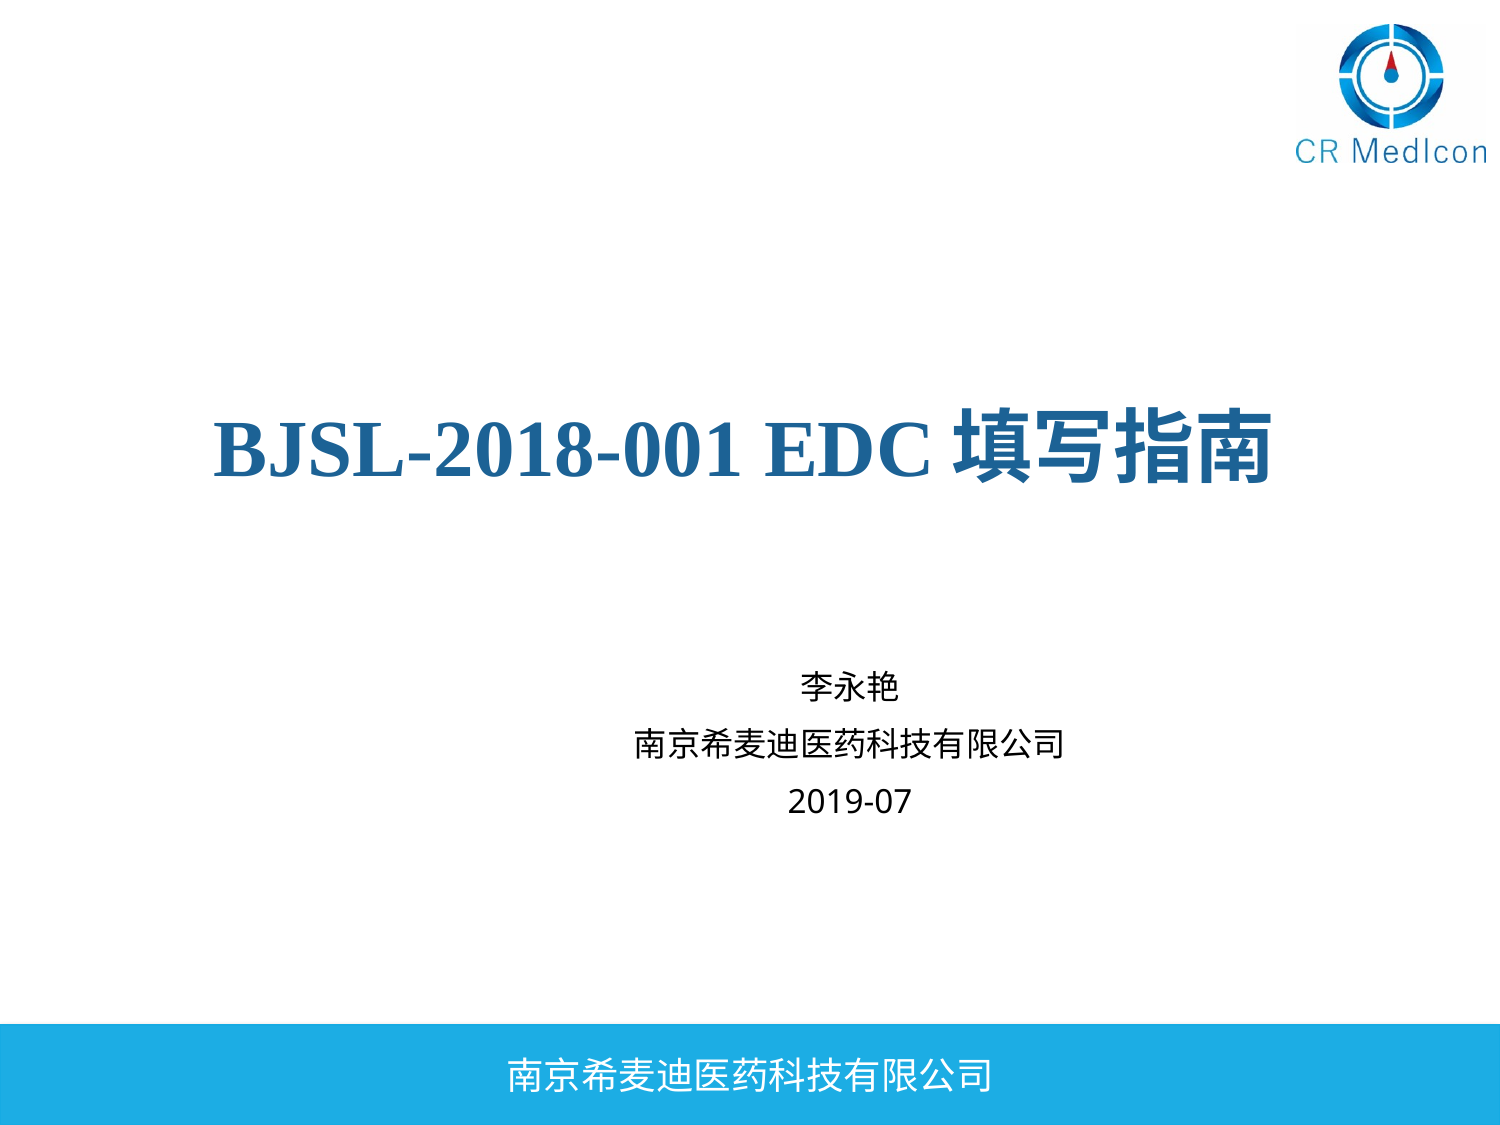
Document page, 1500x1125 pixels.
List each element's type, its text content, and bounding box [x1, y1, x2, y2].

picture [1296, 24, 1486, 163]
text_box 南京希麦迪医药科技有限公司 [0, 1024, 1500, 1125]
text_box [0, 147, 1400, 551]
text_box 李永艳 南京希麦迪医药科技有限公司 2019-07 [612, 658, 1088, 828]
